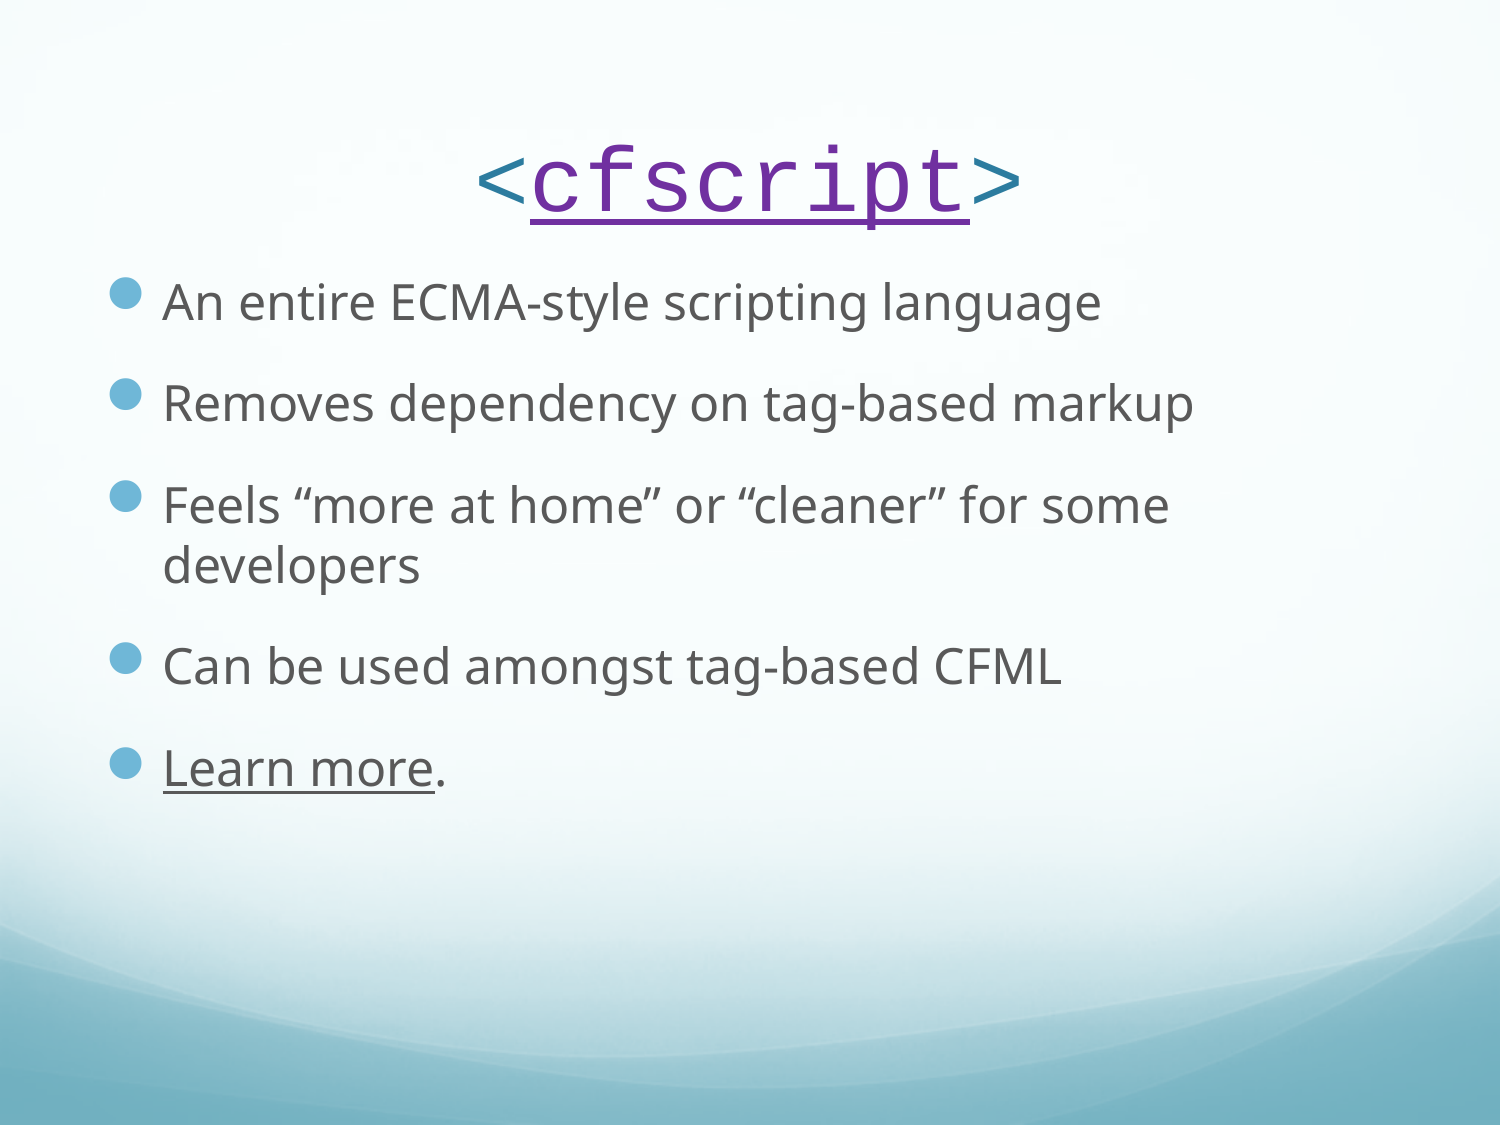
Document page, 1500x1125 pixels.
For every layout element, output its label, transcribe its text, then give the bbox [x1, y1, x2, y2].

list An entire ECMA-style scripting language Removes dependency on tag-based markup Feels “more at home” or “cleaner” for some developers Can be used amongst tag-based CFML Learn more. [90, 262, 1410, 975]
title <cfscript> [90, 17, 1410, 237]
